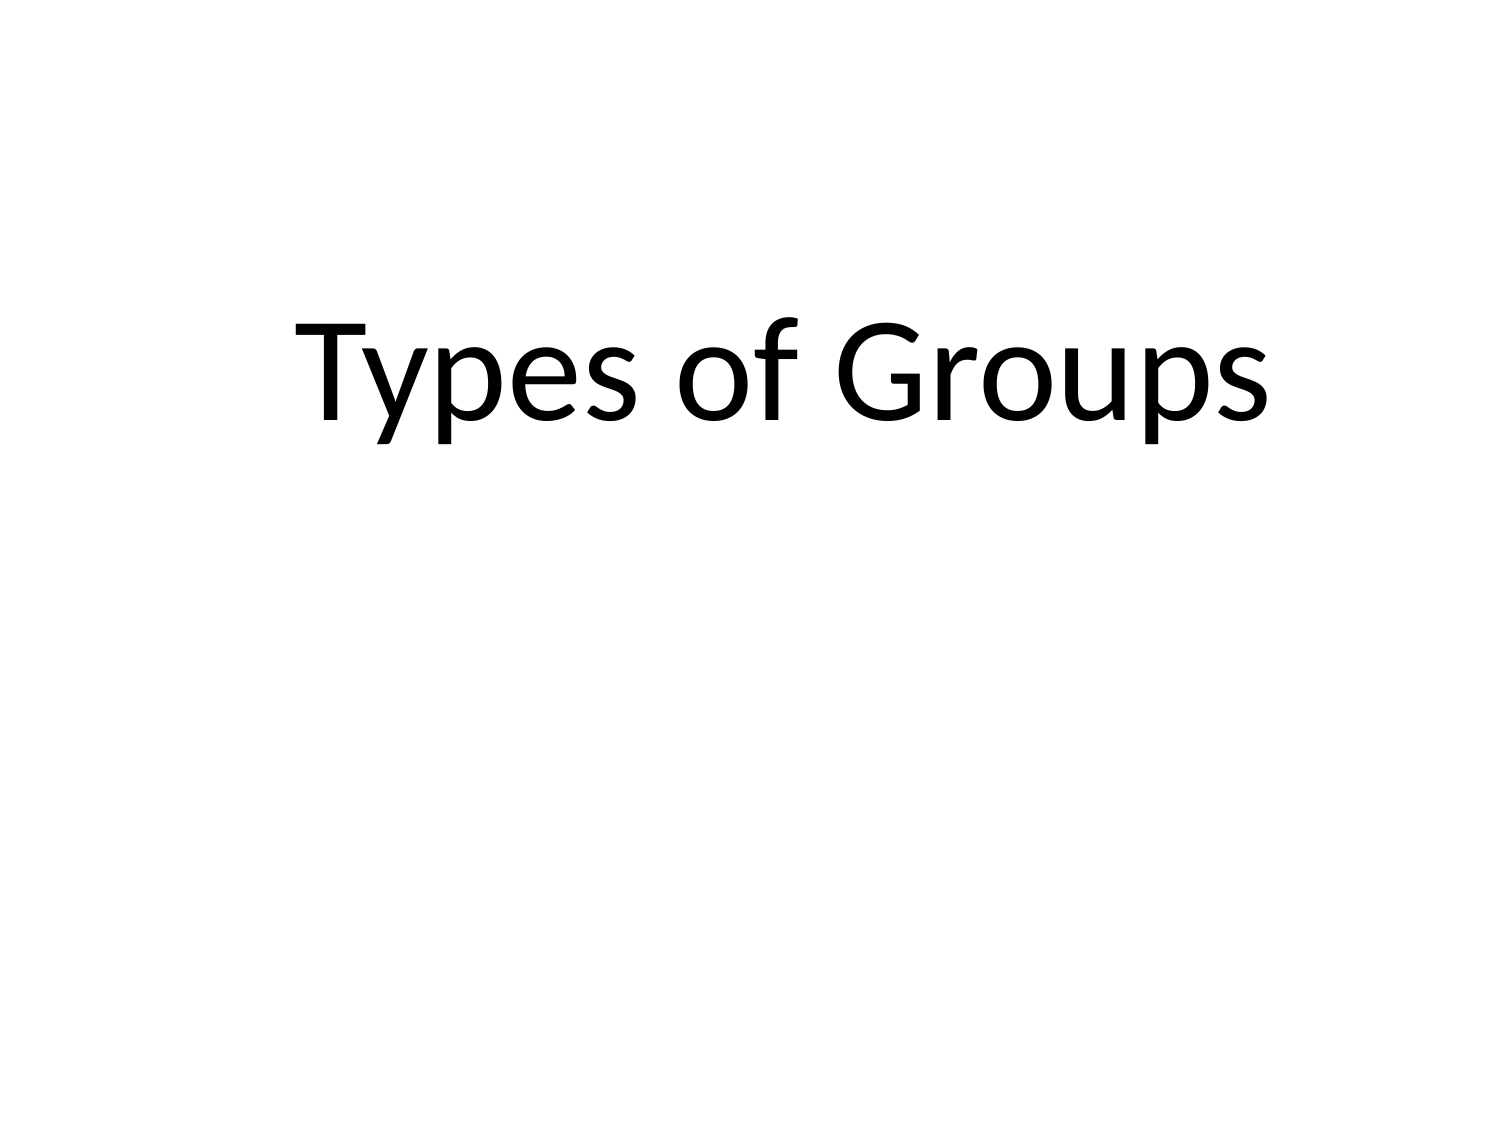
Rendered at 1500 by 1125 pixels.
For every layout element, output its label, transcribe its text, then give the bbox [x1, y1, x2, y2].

list Types of Groups [75, 262, 1425, 1005]
